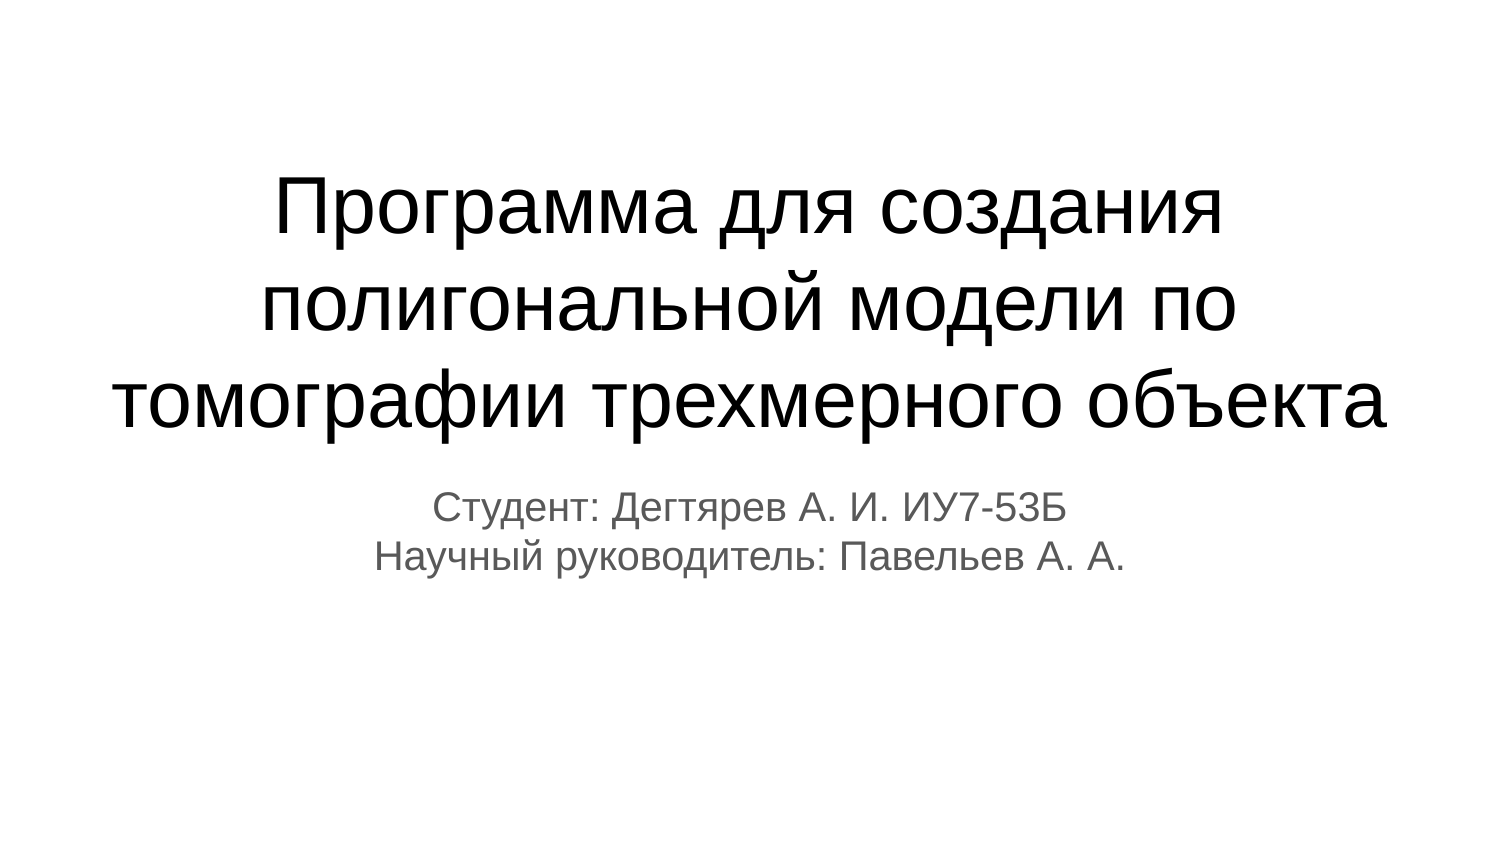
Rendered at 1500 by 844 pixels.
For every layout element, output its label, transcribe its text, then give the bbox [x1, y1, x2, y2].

subtitle Студент: Дегтярев А. И. ИУ7-53Б Научный руководитель: Павельев А. А. [51, 464, 1449, 595]
title Программа для создания полигональной модели по томографии трехмерного объекта [51, 122, 1449, 459]
